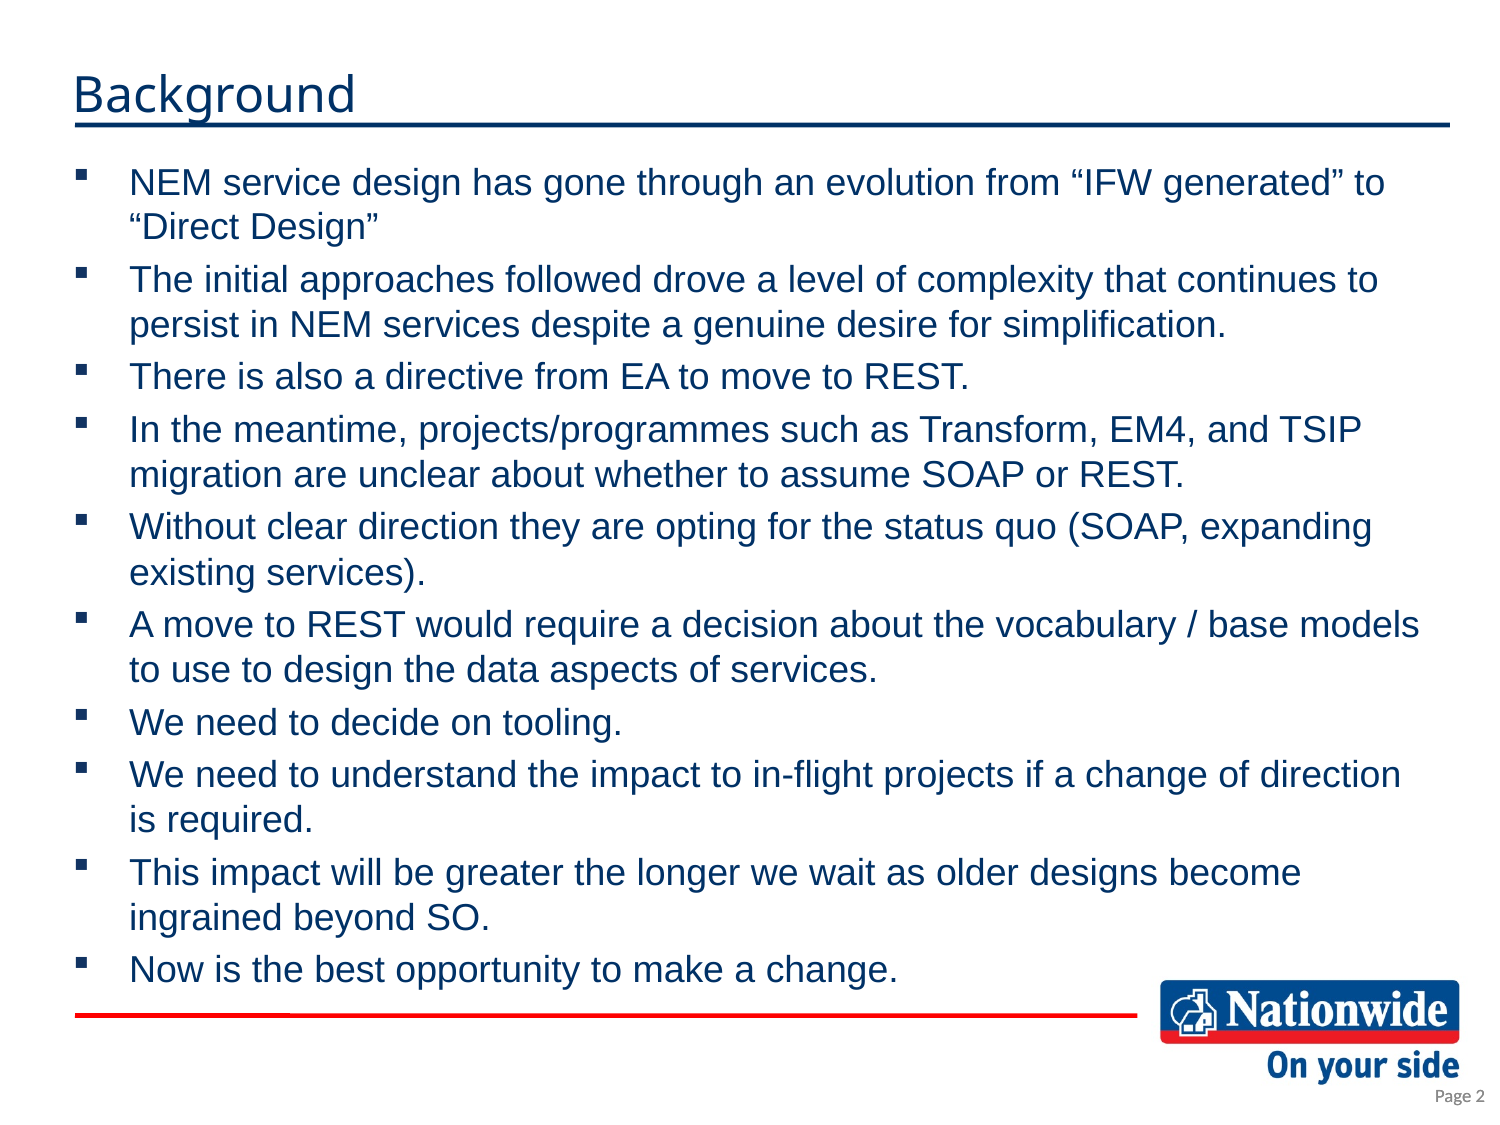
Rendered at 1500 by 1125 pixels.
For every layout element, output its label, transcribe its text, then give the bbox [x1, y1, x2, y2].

picture [1151, 976, 1468, 1088]
title Background [57, 54, 1438, 149]
list NEM service design has gone through an evolution from “IFW generated” to “Direct Design” The initial approaches followed drove a level of complexity that continues to persist in NEM services despite a genuine desire for simplification. There is also a directive from EA to move to REST. In the meantime, projects/programmes such as Transform, EM4, and TSIP migration are unclear about whether to assume SOAP or REST. Without clear direction they are opting for the status quo (SOAP, expanding existing services). A move to REST would require a decision about the vocabulary / base models to use to design the data aspects of services. We need to decide on tooling. We need to understand the impact to in-flight projects if a change of direction is required. This impact will be greater the longer we wait as older designs become ingrained beyond SO. Now is the best opportunity to make a change. [57, 149, 1438, 1017]
